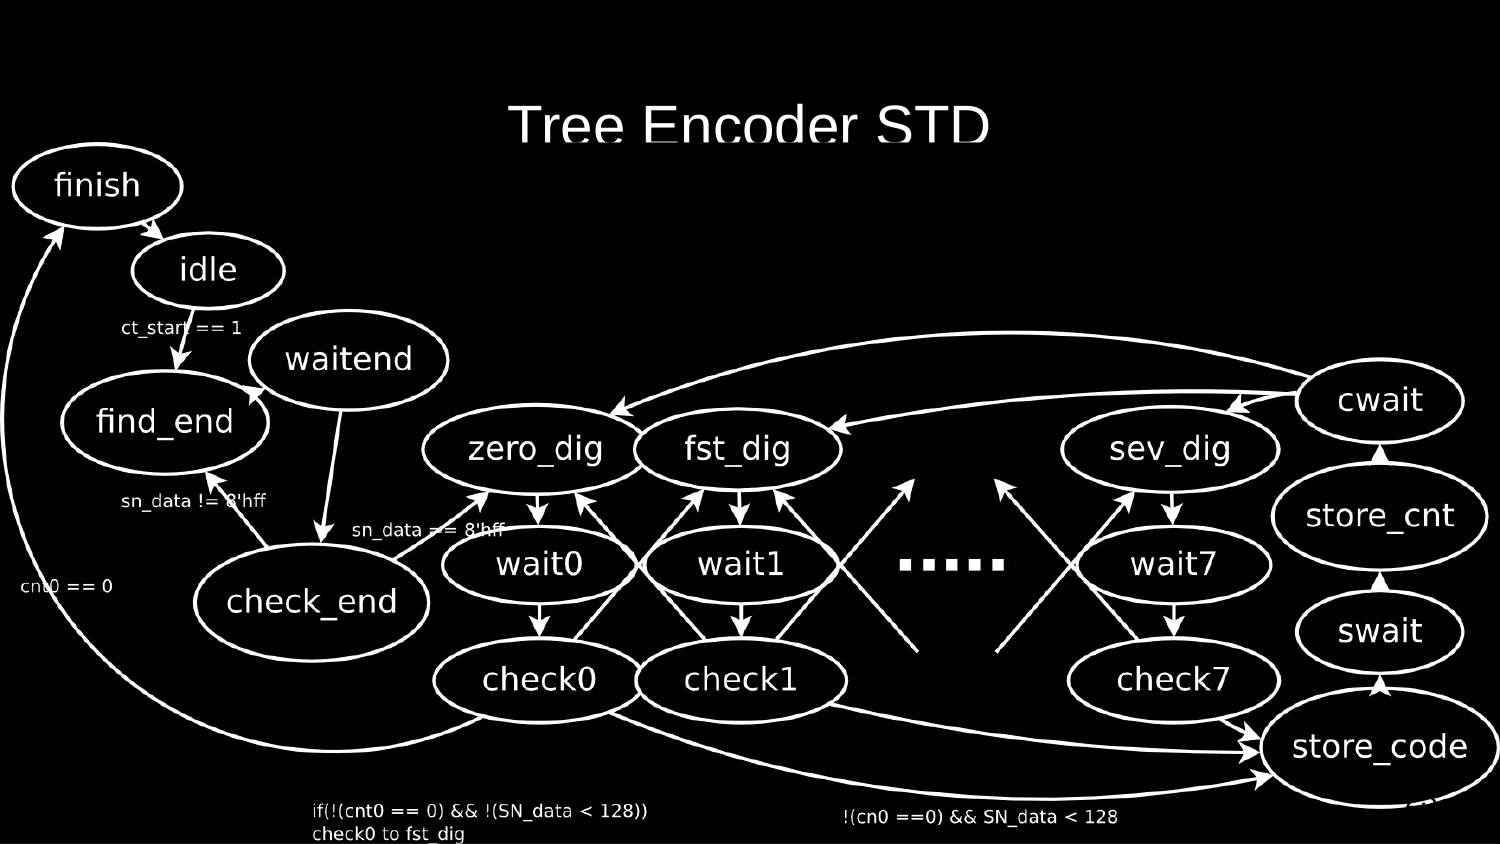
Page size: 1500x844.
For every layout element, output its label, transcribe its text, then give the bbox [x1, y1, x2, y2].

title Tree Encoder STD [51, 72, 1449, 141]
picture [0, 142, 1500, 844]
